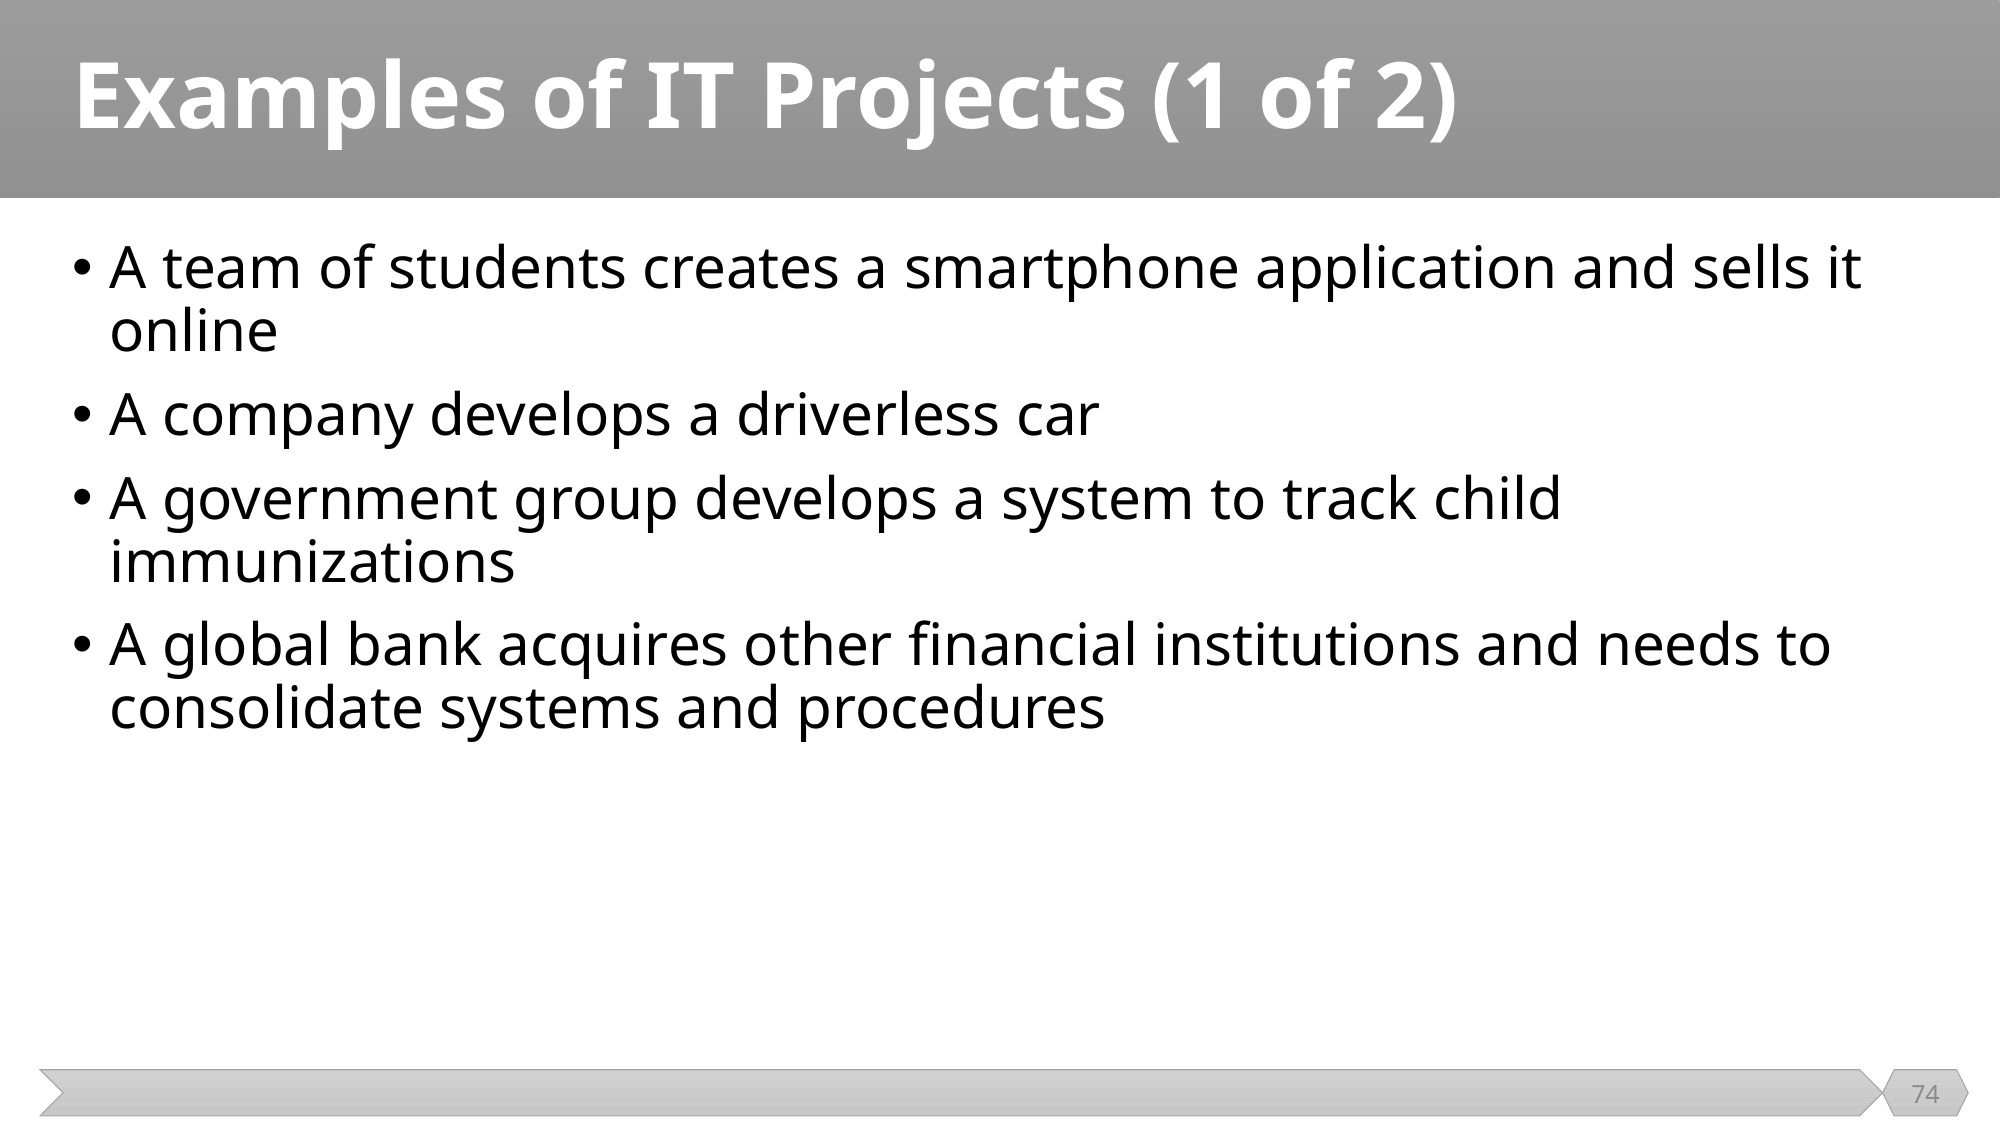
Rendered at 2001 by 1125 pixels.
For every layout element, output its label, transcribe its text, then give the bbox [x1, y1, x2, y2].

list A team of students creates a smartphone application and sells it online A company develops a driverless car A government group develops a system to track child immunizations A global bank acquires other financial institutions and needs to consolidate systems and procedures [56, 230, 1969, 1010]
slide_number 74 [1882, 1065, 1969, 1125]
title Examples of IT Projects (1 of 2) [56, 0, 1969, 199]
